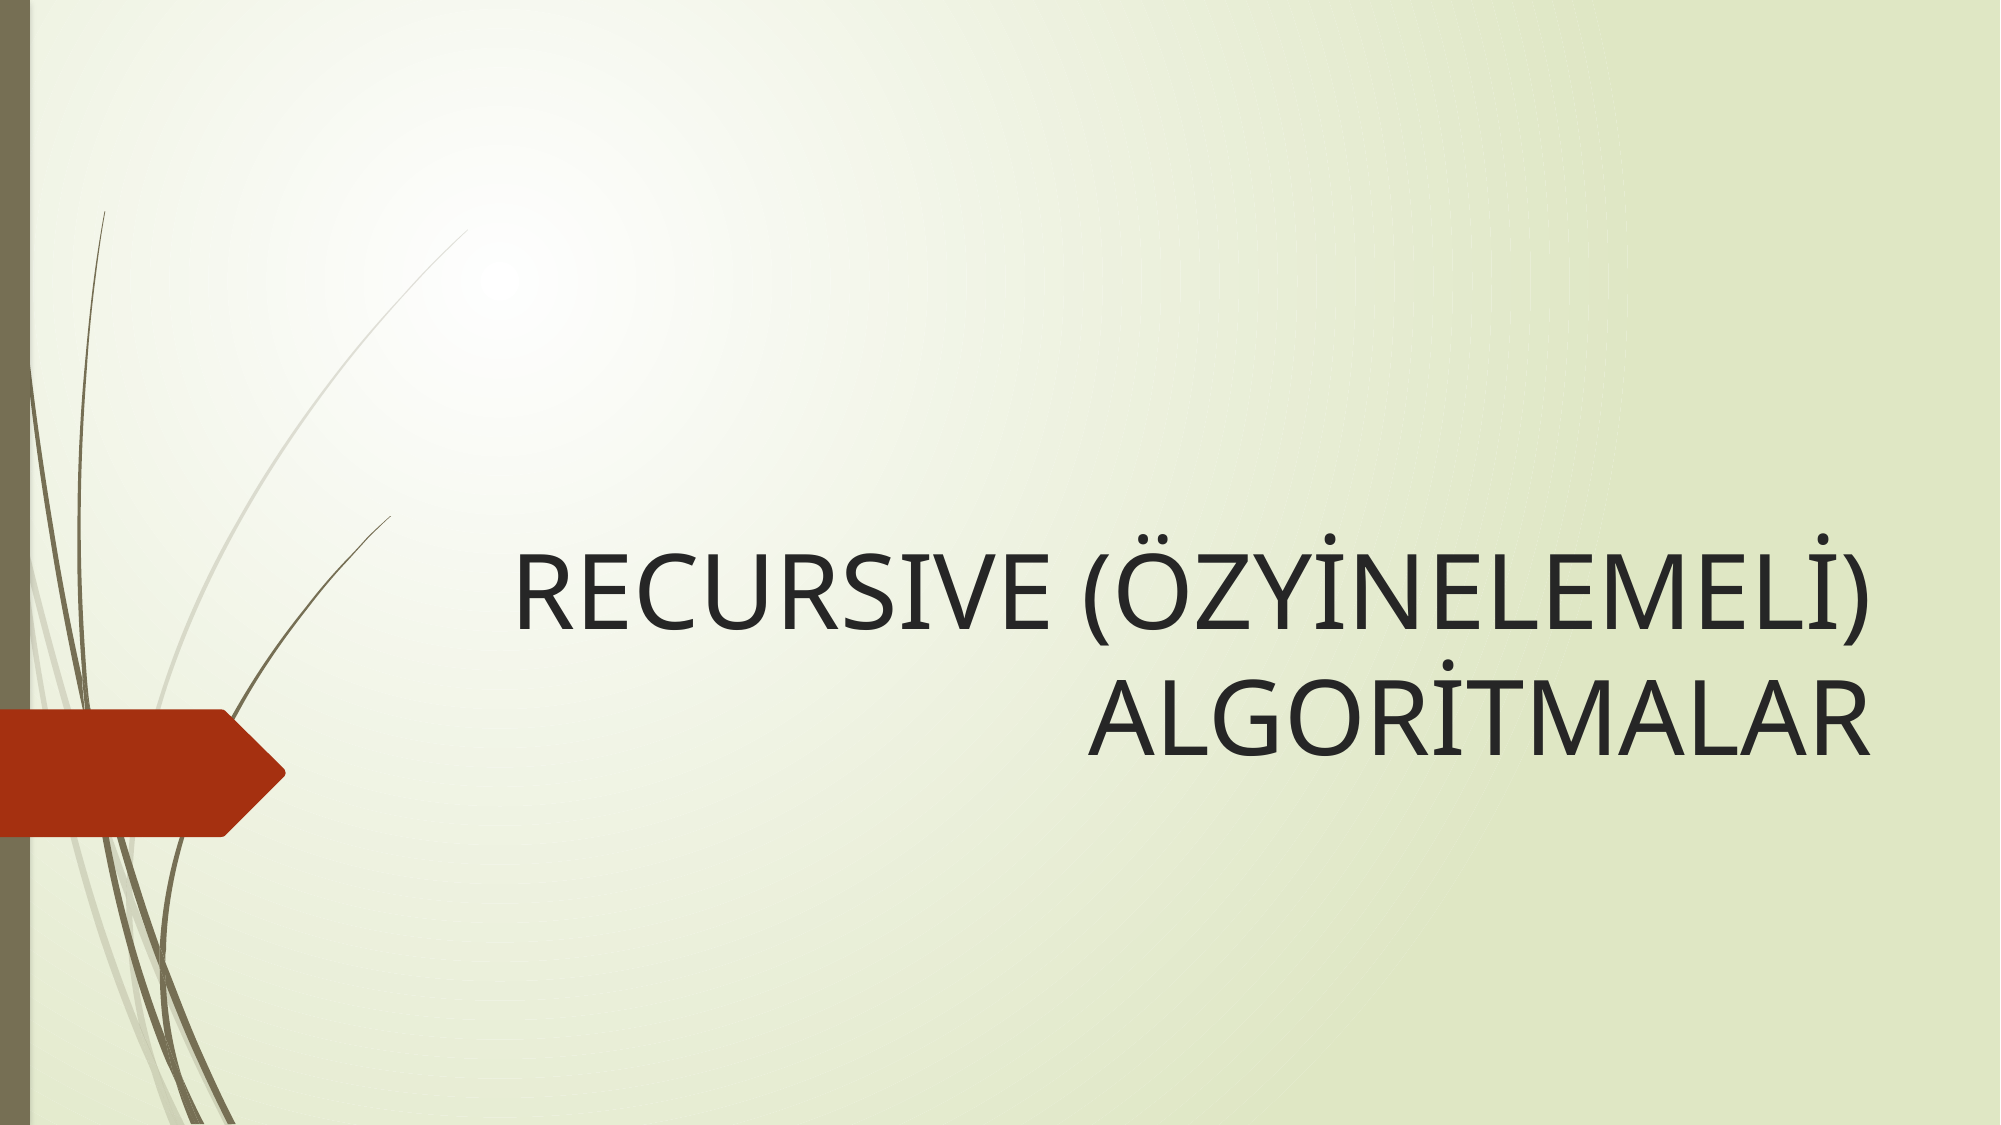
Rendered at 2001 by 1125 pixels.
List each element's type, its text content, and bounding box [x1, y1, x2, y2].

title RECURSIVE (ÖZYİNELEMELİ) ALGORİTMALAR [424, 412, 1888, 784]
